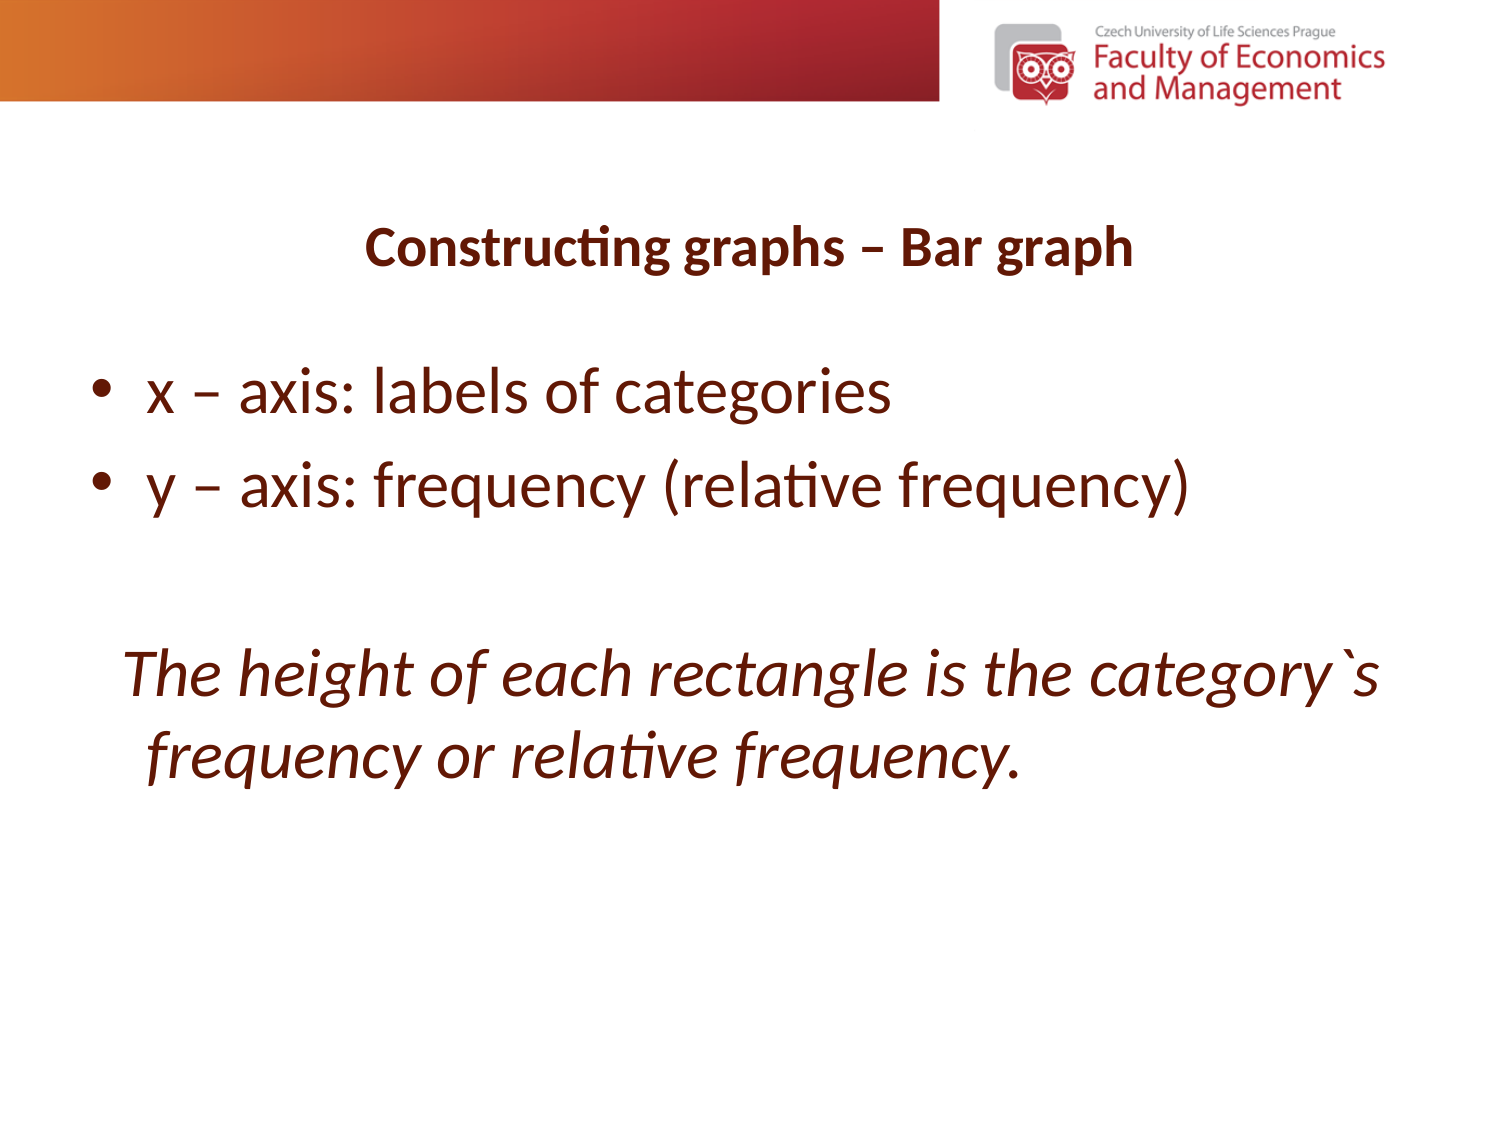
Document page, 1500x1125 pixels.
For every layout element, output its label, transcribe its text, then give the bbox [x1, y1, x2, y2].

list x – axis: labels of categories y – axis: frequency (relative frequency) The height of each rectangle is the category`s frequency or relative frequency. [75, 339, 1425, 1083]
title Constructing graphs – Bar graph [75, 184, 1425, 303]
picture [0, 0, 1500, 1125]
